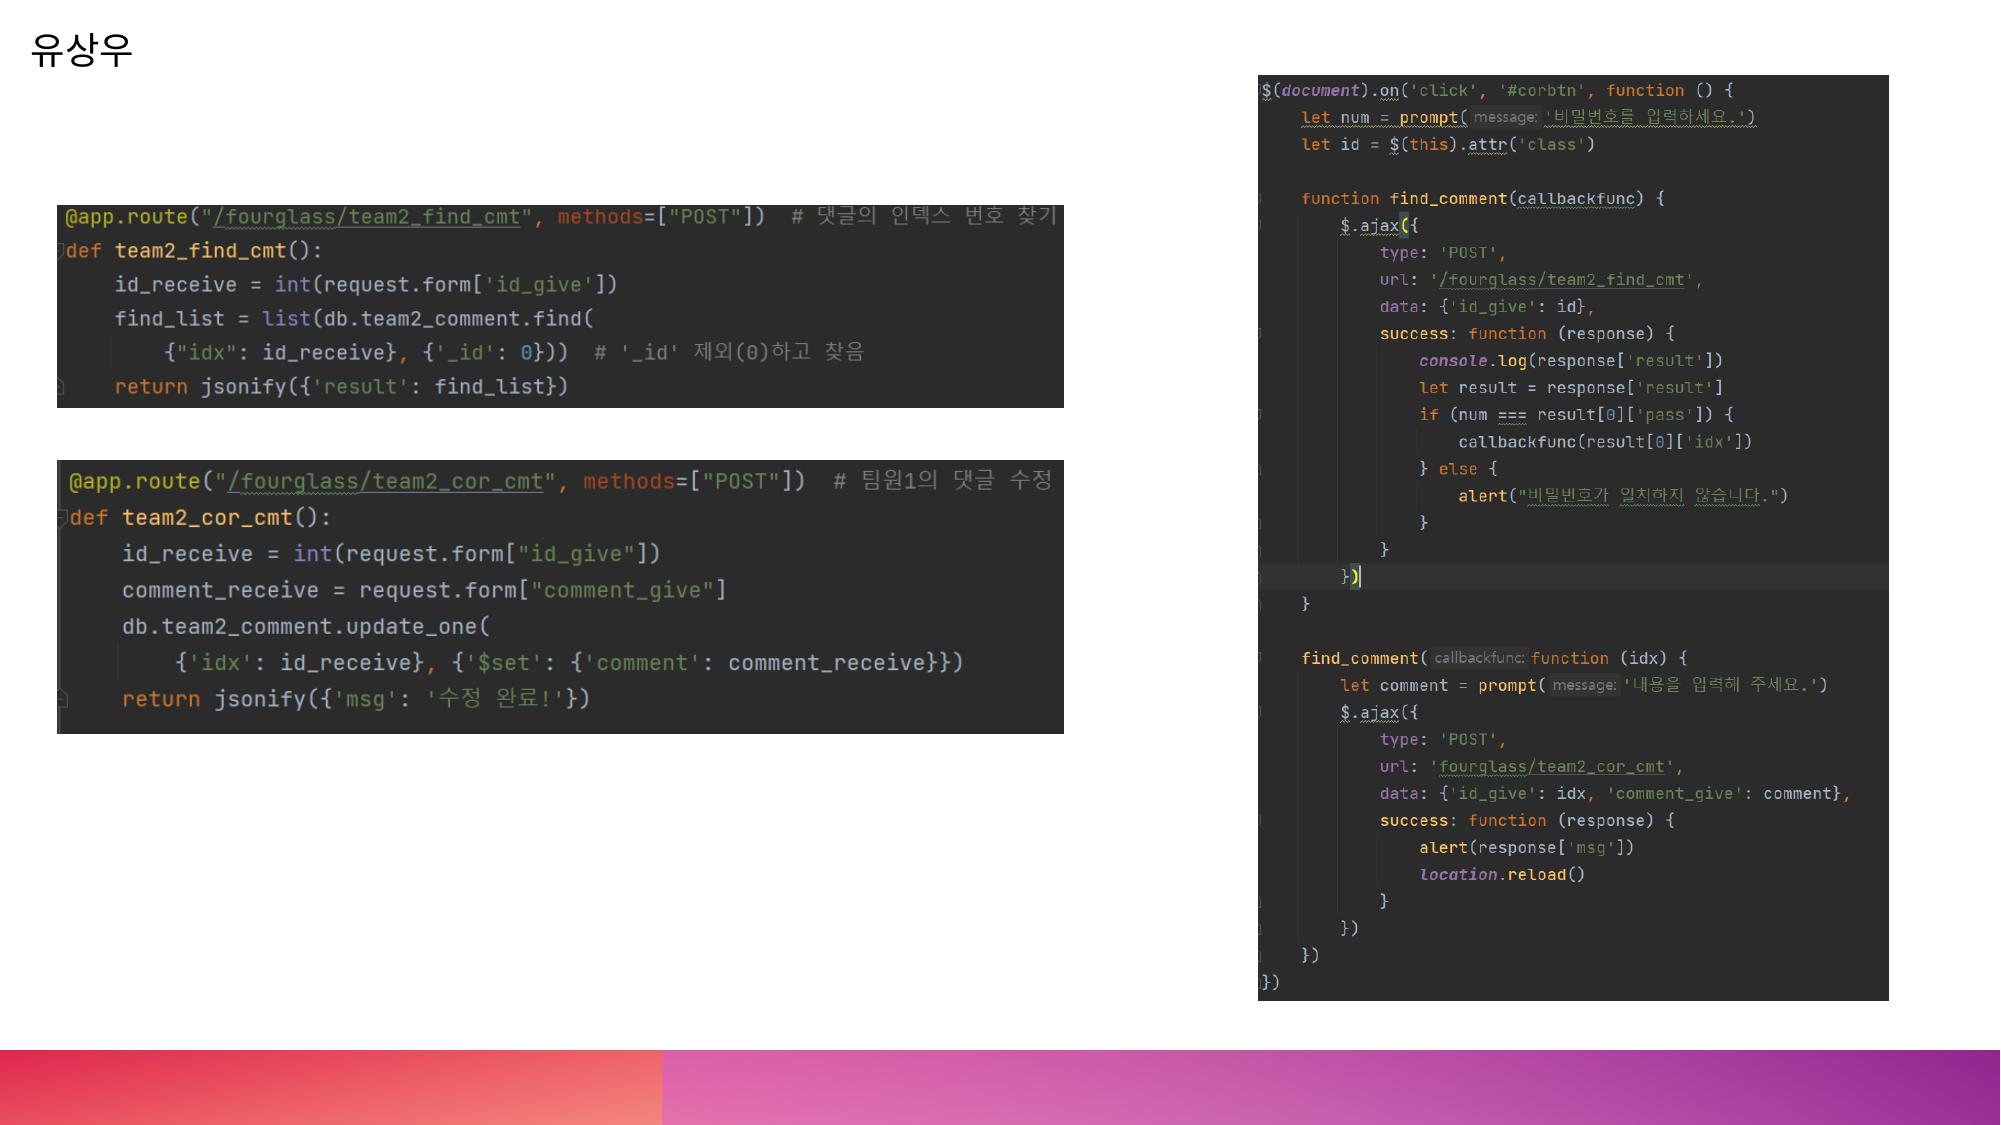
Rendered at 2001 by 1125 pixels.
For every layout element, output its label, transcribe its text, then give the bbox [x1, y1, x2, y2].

picture [57, 205, 1064, 408]
picture [1258, 75, 1889, 1001]
picture [57, 460, 1064, 734]
text_box 유상우 [15, 19, 161, 80]
